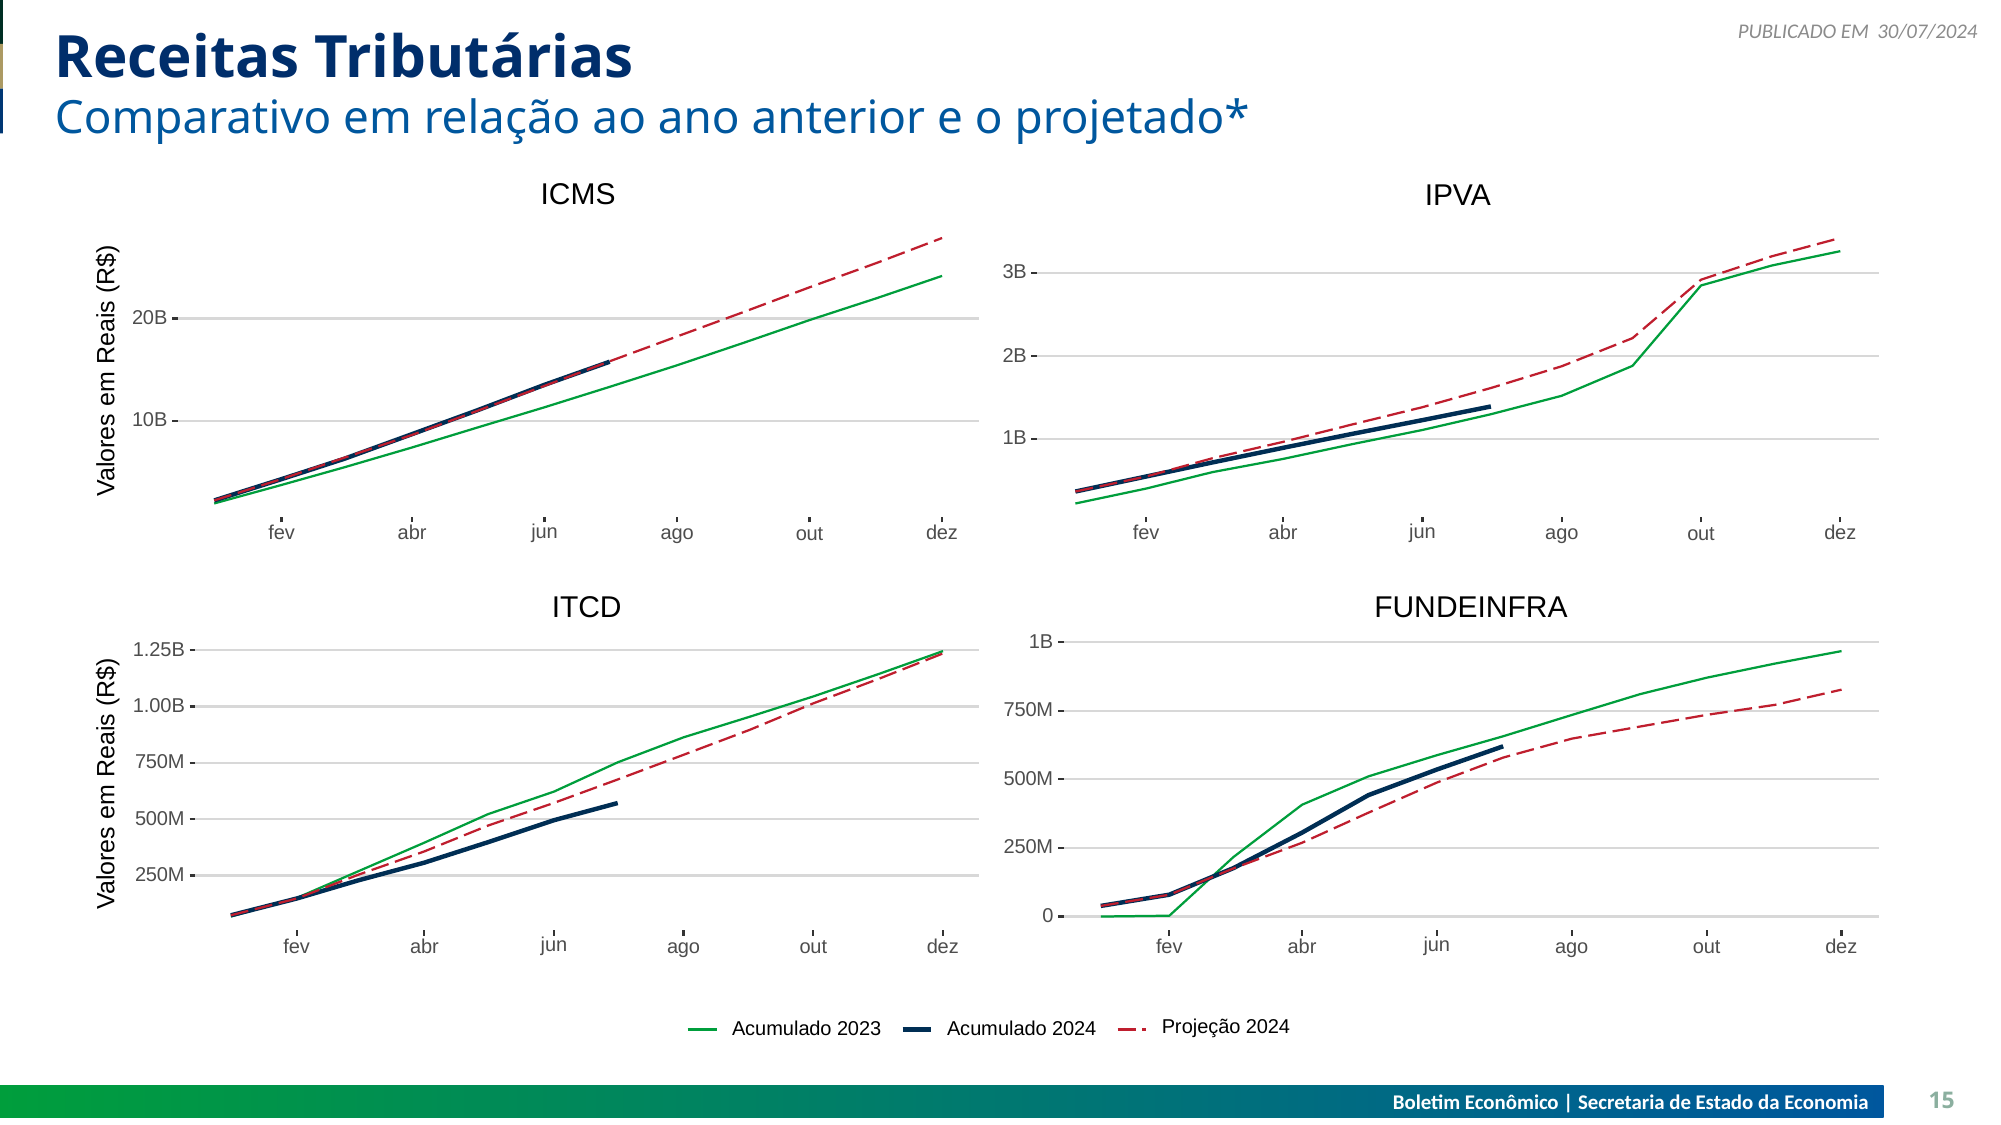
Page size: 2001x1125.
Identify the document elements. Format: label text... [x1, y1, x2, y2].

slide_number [1862, 0, 2000, 60]
title Receitas Tributárias [40, 18, 1766, 79]
footer Boletim Econômico | Secretaria de Estado da Economia [1208, 1085, 1884, 1117]
slide_number 15 [1883, 1087, 2000, 1117]
subtitle Comparativo em relação ao ano anterior e o projetado* [40, 79, 1766, 145]
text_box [89, 173, 1890, 1059]
